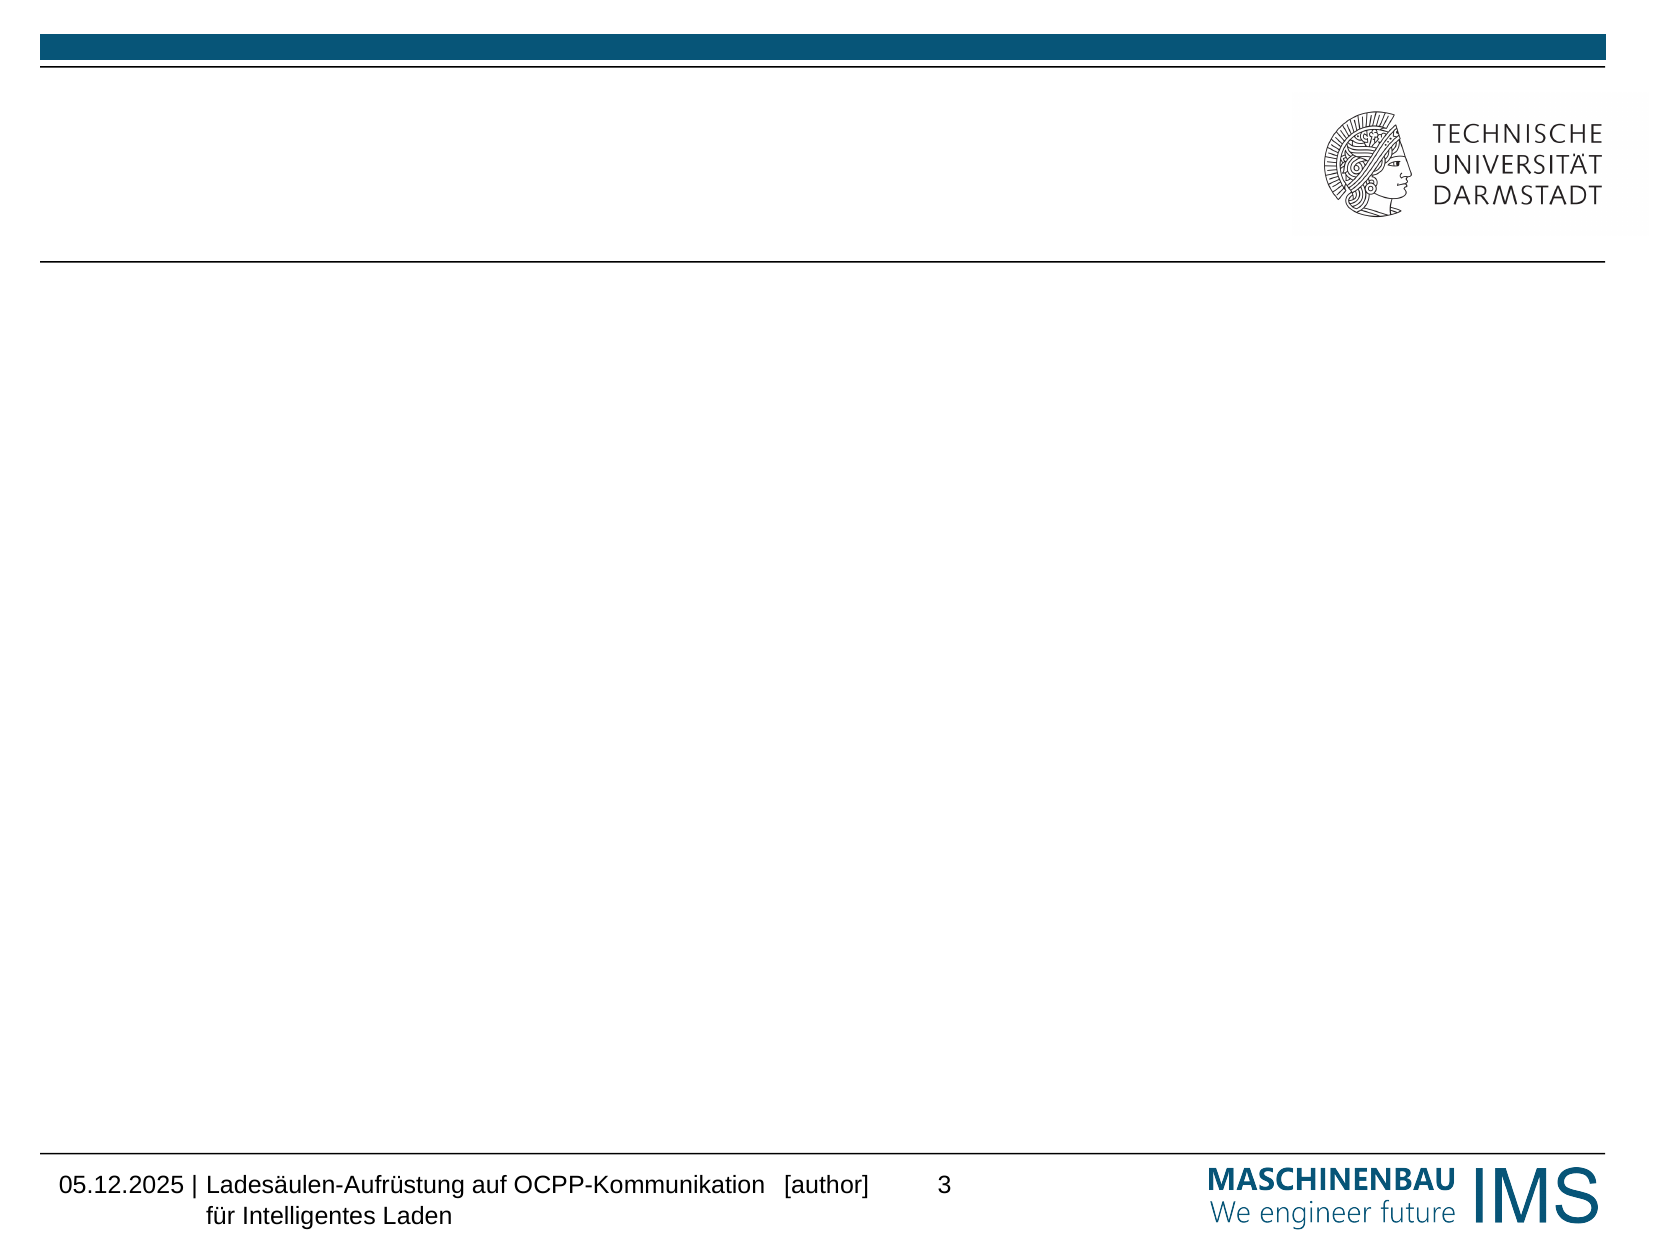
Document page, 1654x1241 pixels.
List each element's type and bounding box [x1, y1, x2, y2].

picture [1302, 1167, 1310, 1176]
picture [1217, 1167, 1226, 1181]
picture [1377, 1167, 1385, 1179]
picture [1209, 1167, 1598, 1231]
picture [1565, 1167, 1598, 1201]
picture [1336, 1167, 1345, 1180]
picture [1288, 88, 1653, 240]
picture [1442, 1167, 1449, 1186]
